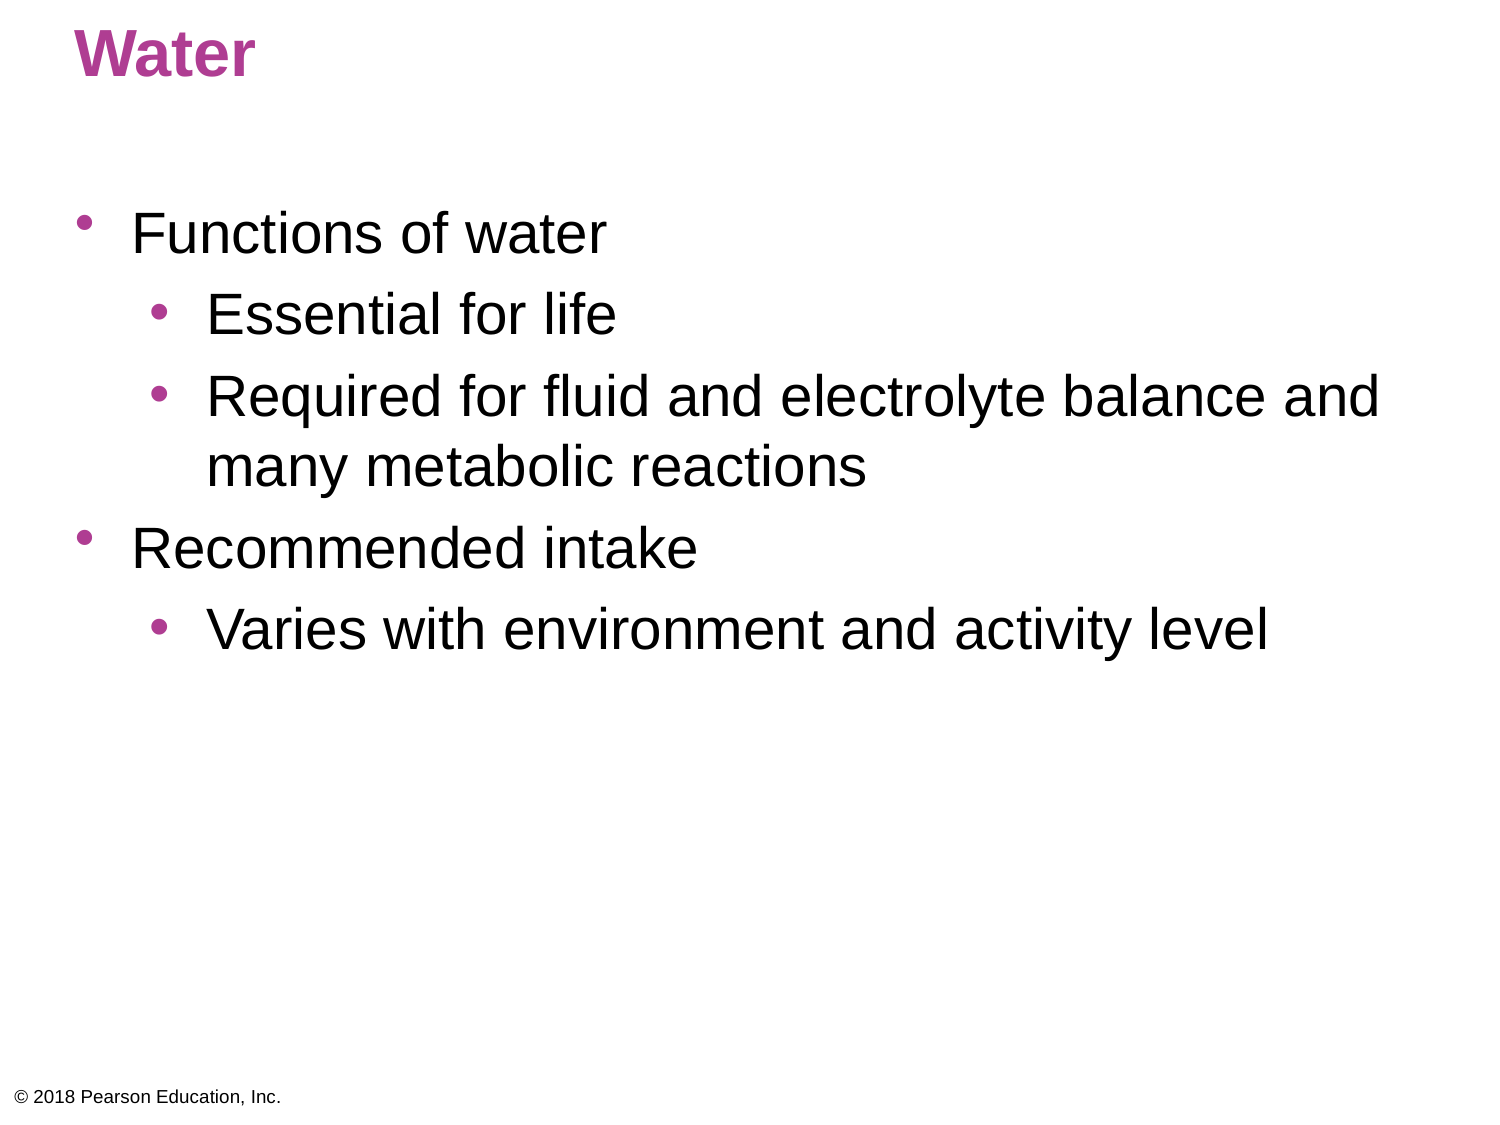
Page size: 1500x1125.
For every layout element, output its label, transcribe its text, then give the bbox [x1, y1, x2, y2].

footer © 2018 Pearson Education, Inc. [14, 1084, 900, 1115]
list Functions of water Essential for life Required for fluid and electrolyte balance and many metabolic reactions Recommended intake Varies with environment and activity level [59, 187, 1410, 789]
title Water [0, 1, 1500, 97]
